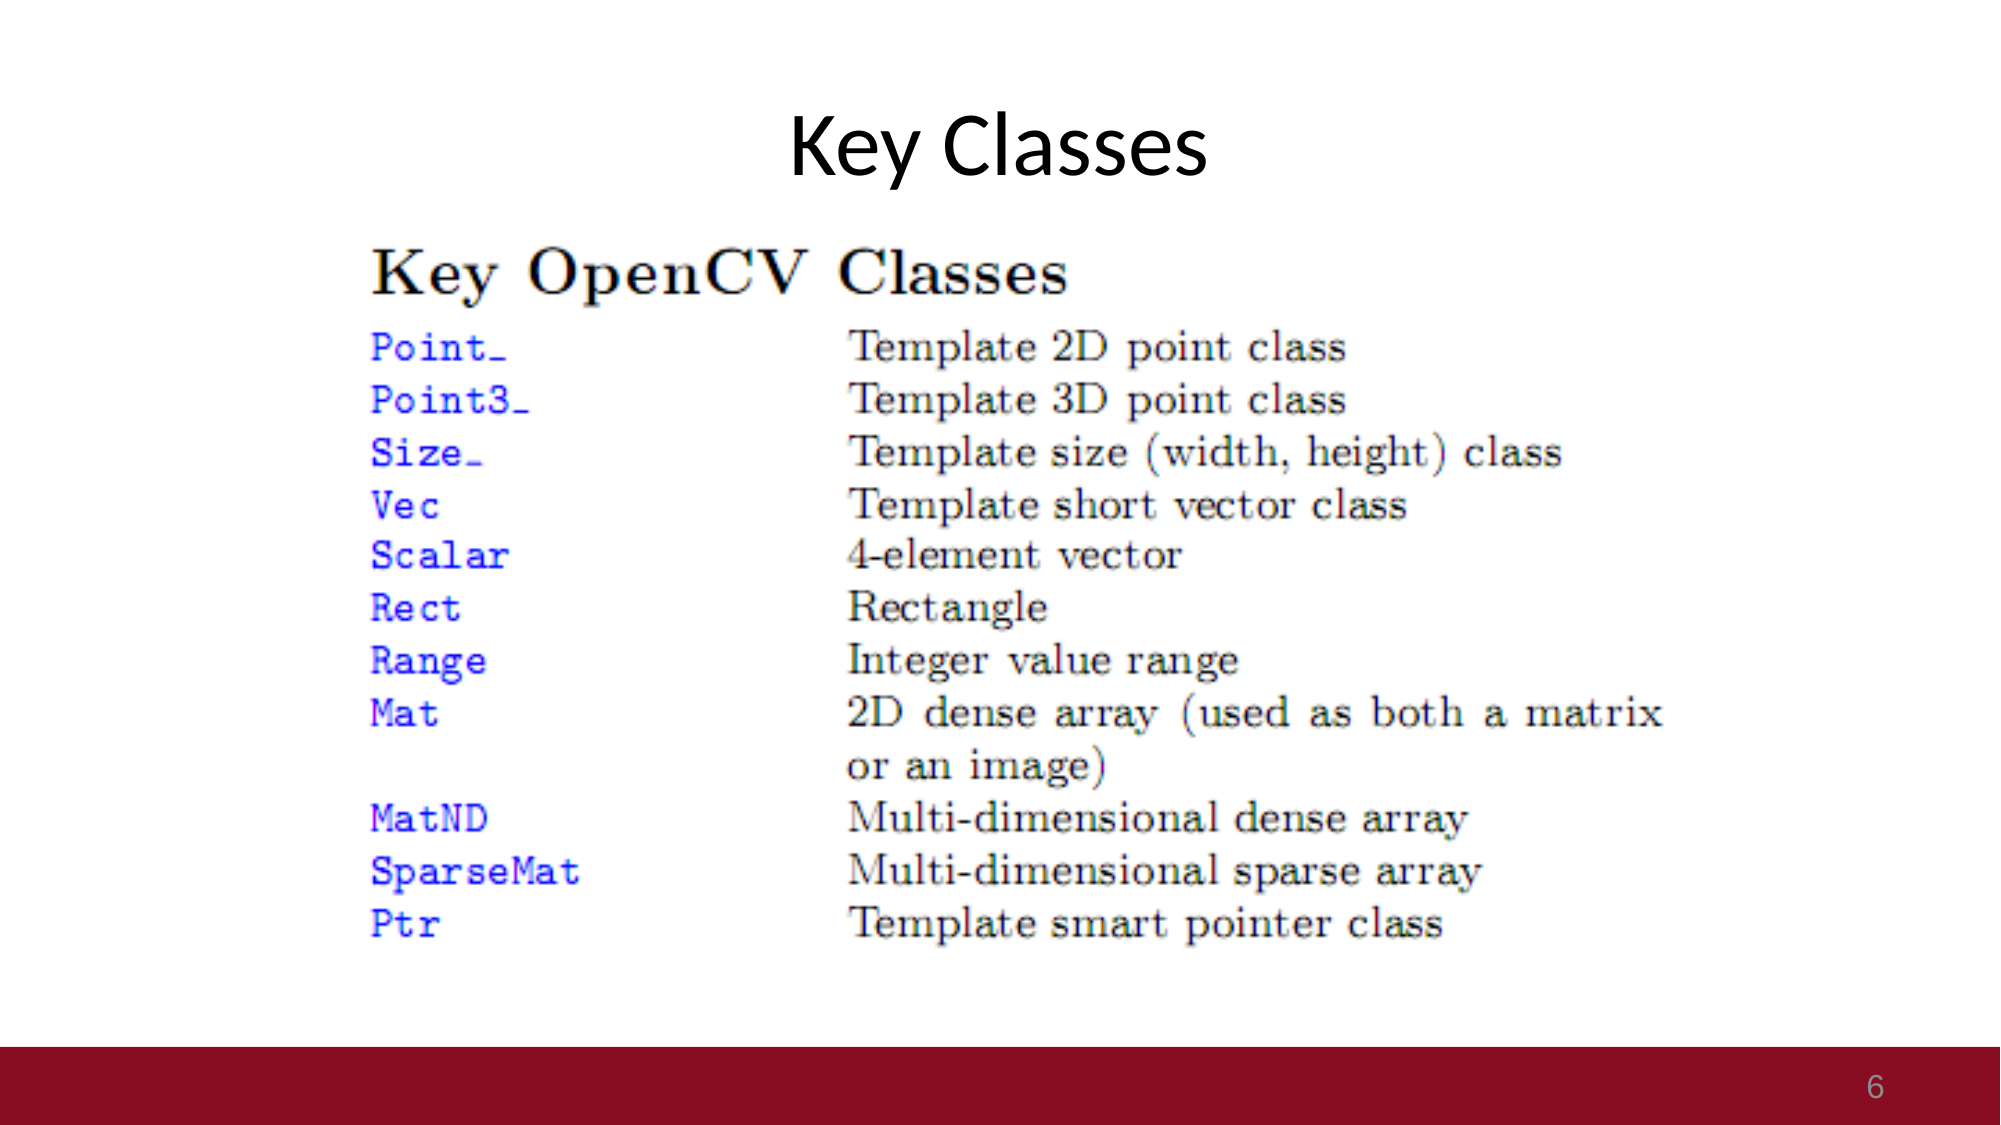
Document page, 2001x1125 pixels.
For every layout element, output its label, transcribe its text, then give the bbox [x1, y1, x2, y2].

text_box [324, 204, 1675, 974]
title Key Classes [324, 45, 1675, 204]
picture [337, 231, 1676, 958]
slide_number 6 [1433, 1057, 1900, 1118]
